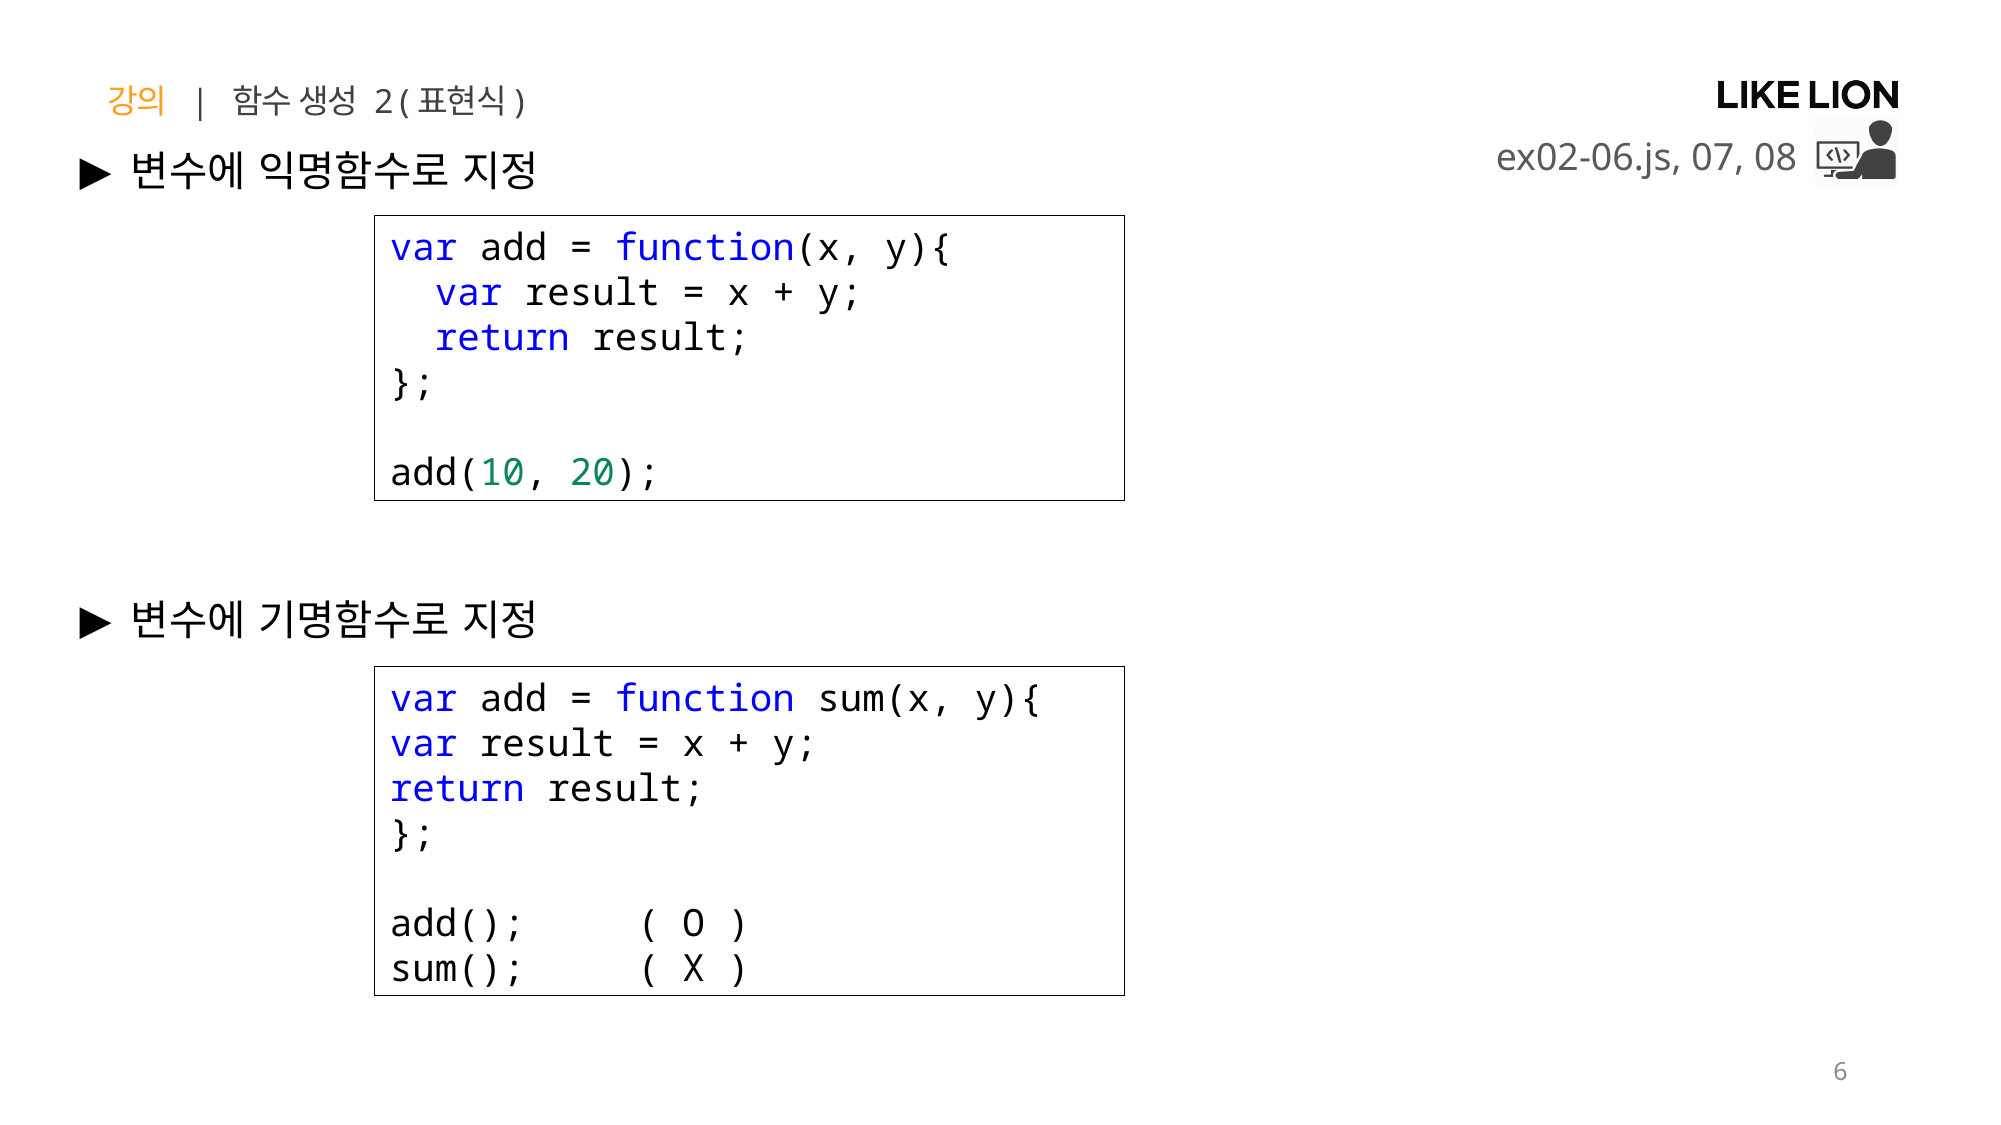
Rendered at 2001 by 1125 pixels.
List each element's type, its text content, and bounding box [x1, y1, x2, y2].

picture [1718, 80, 1898, 109]
text_box ex02-06.js, 07, 08 [1212, 125, 1812, 186]
text_box 변수에 익명함수로 지정 [64, 137, 1436, 202]
text_box var add = function(x, y){ var result = x + y; return result; }; add(10, 20); [374, 215, 1125, 501]
picture [1814, 113, 1898, 186]
text_box 강의 | 함수 생성 2 (표현식) [92, 72, 866, 128]
text_box var add = function sum(x, y){ var result = x + y; return result; }; add(); ( O ) sum(); ( X ) [374, 666, 1125, 996]
slide_number 6 [1412, 1042, 1863, 1103]
text_box 변수에 기명함수로 지정 [64, 586, 1436, 651]
